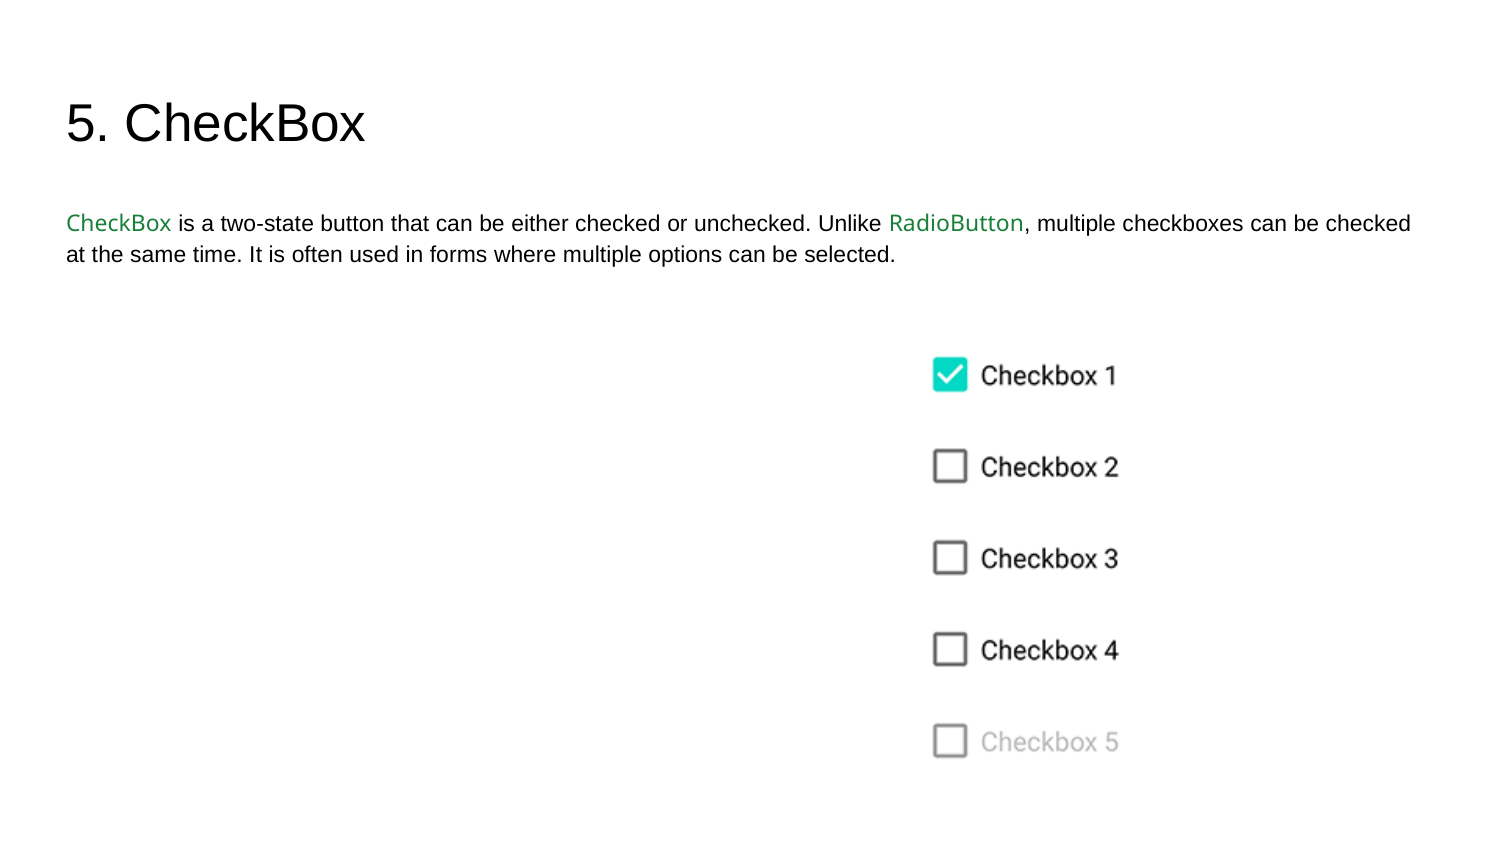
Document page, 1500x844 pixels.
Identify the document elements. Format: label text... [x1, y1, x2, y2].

picture [650, 325, 1433, 783]
title 5. CheckBox [51, 72, 1449, 167]
list CheckBox is a two-state button that can be either checked or unchecked. Unlike RadioButton, multiple checkboxes can be checked at the same time. It is often used in forms where multiple options can be selected. [51, 189, 1449, 750]
